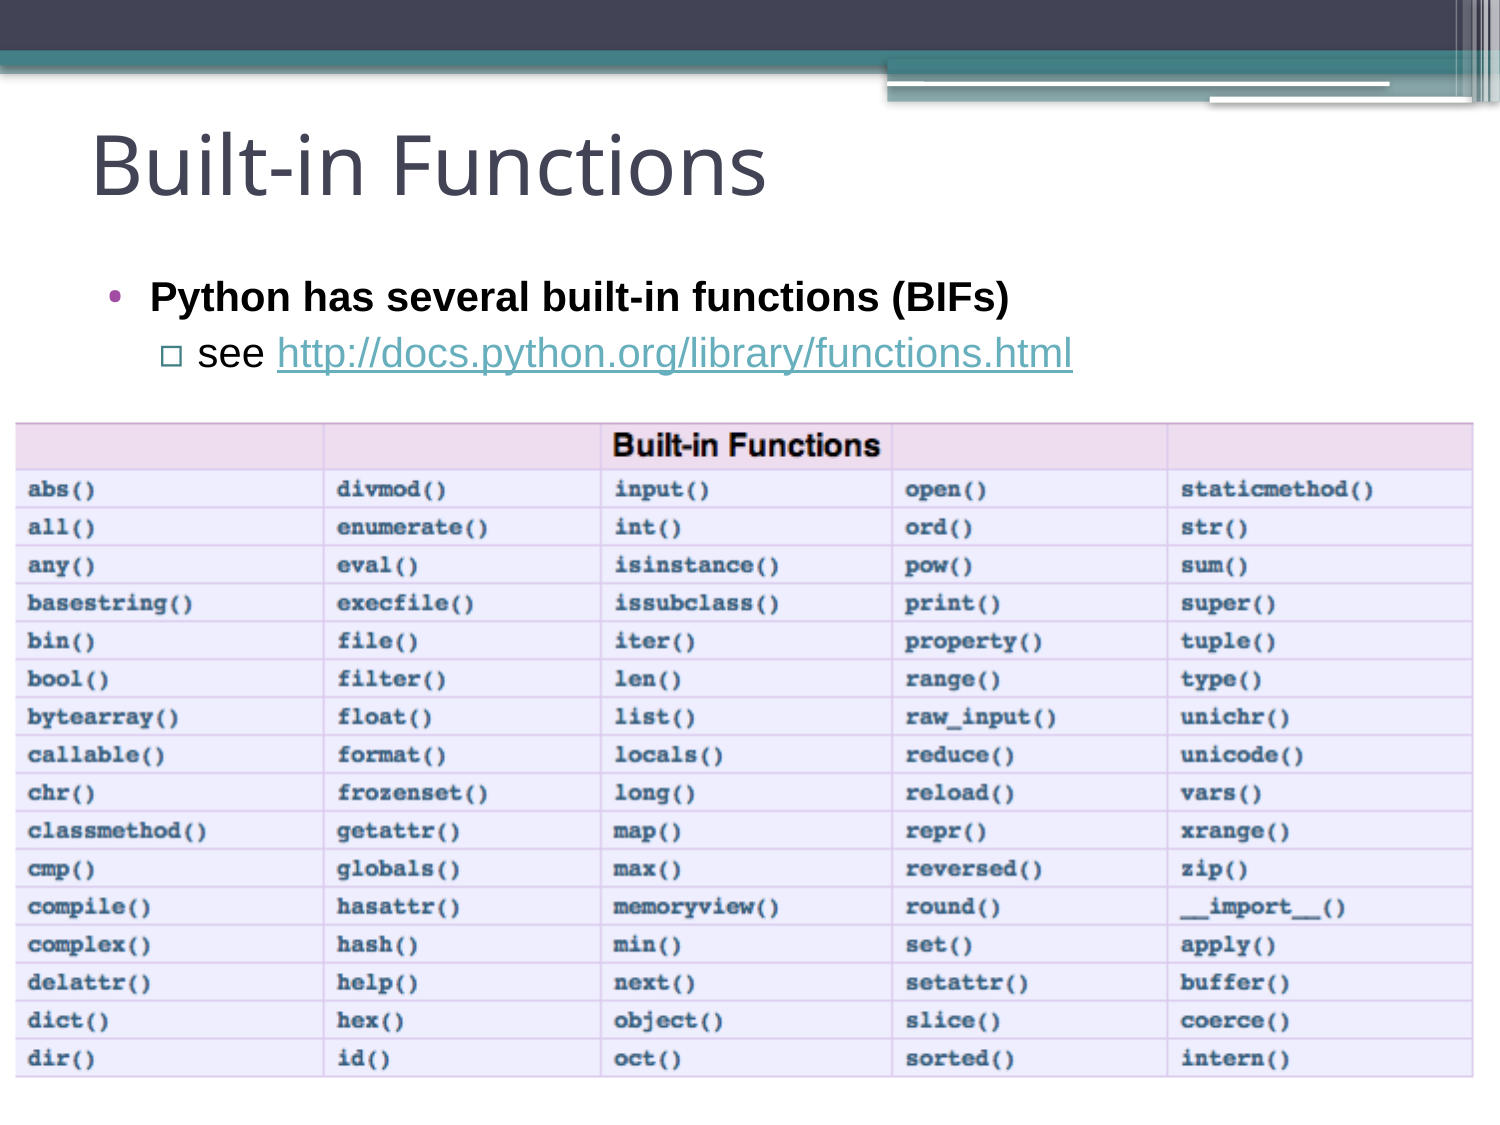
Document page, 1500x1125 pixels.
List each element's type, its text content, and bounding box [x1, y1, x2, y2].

title Built-in Functions [75, 75, 1425, 250]
picture [0, 409, 1500, 1101]
list Python has several built-in functions (BIFs) see http://docs.python.org/library/functions.html [75, 262, 1425, 406]
